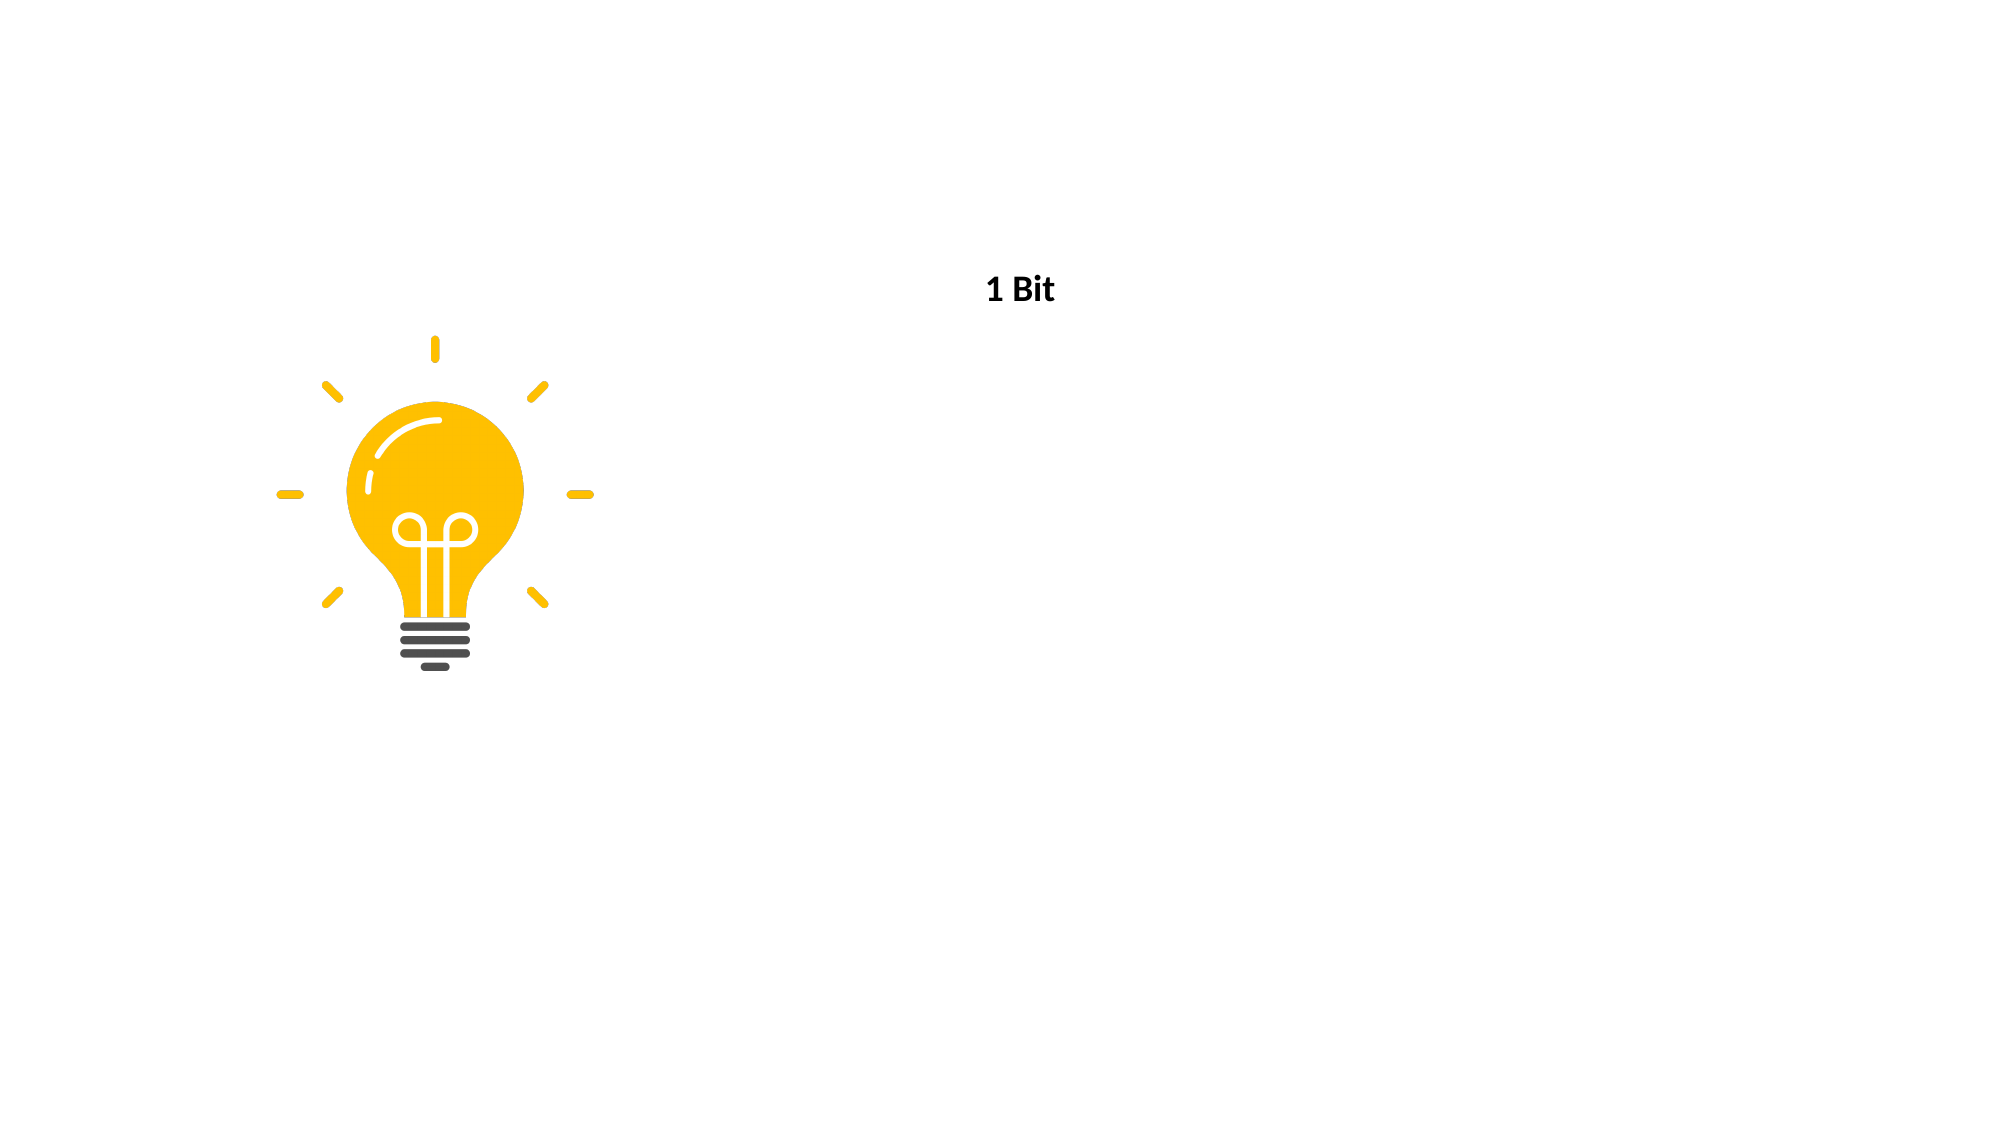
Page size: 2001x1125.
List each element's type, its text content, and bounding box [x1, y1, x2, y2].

picture [187, 246, 683, 741]
text_box 1 Bit [970, 166, 1465, 316]
